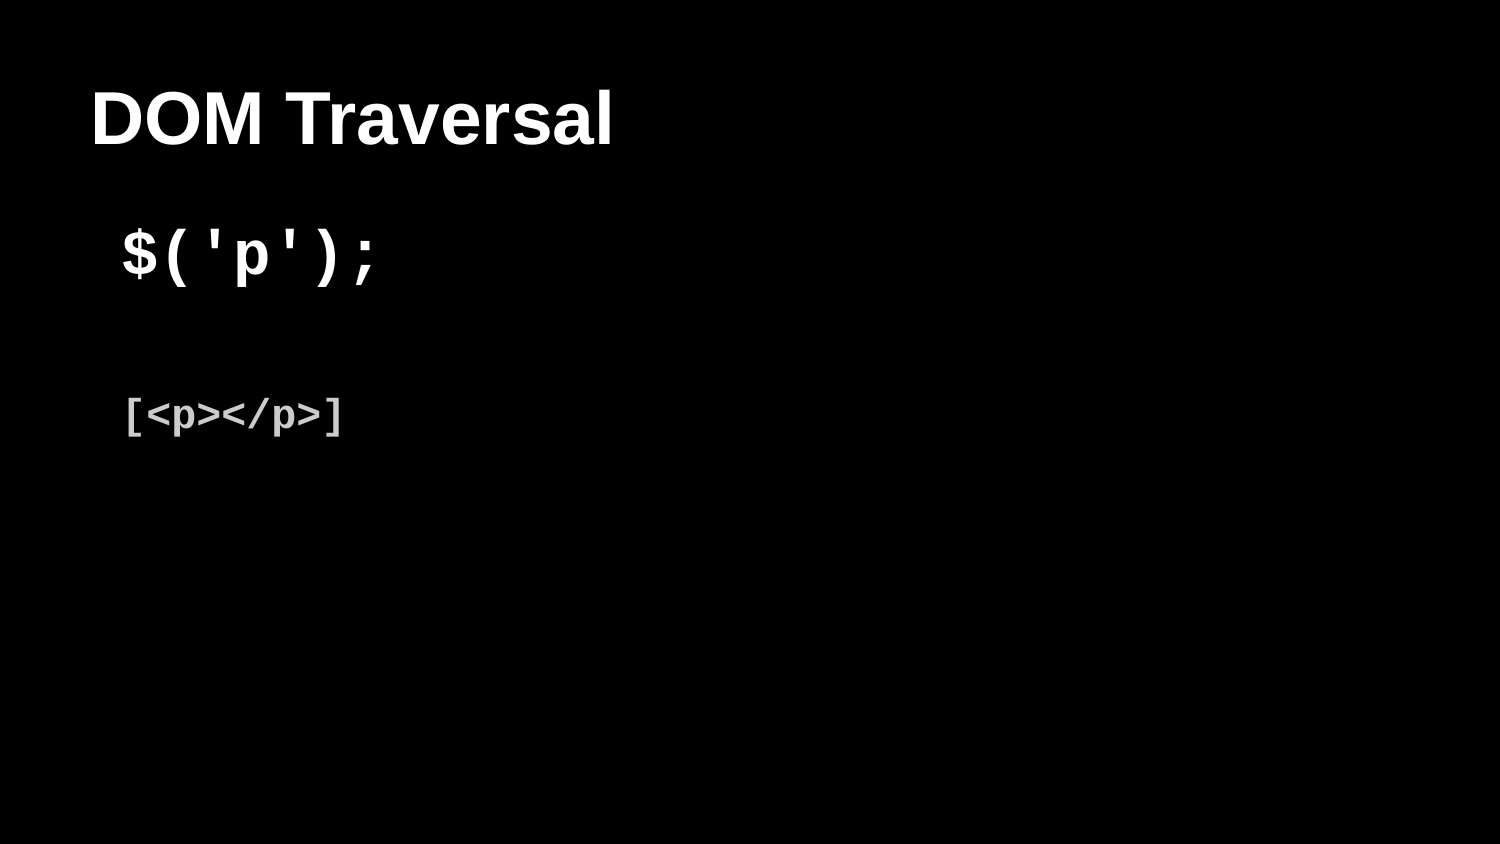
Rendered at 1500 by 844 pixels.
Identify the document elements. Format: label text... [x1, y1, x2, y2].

title DOM Traversal [75, 33, 1425, 175]
list $('p'); [<p></p>] [75, 196, 1425, 808]
